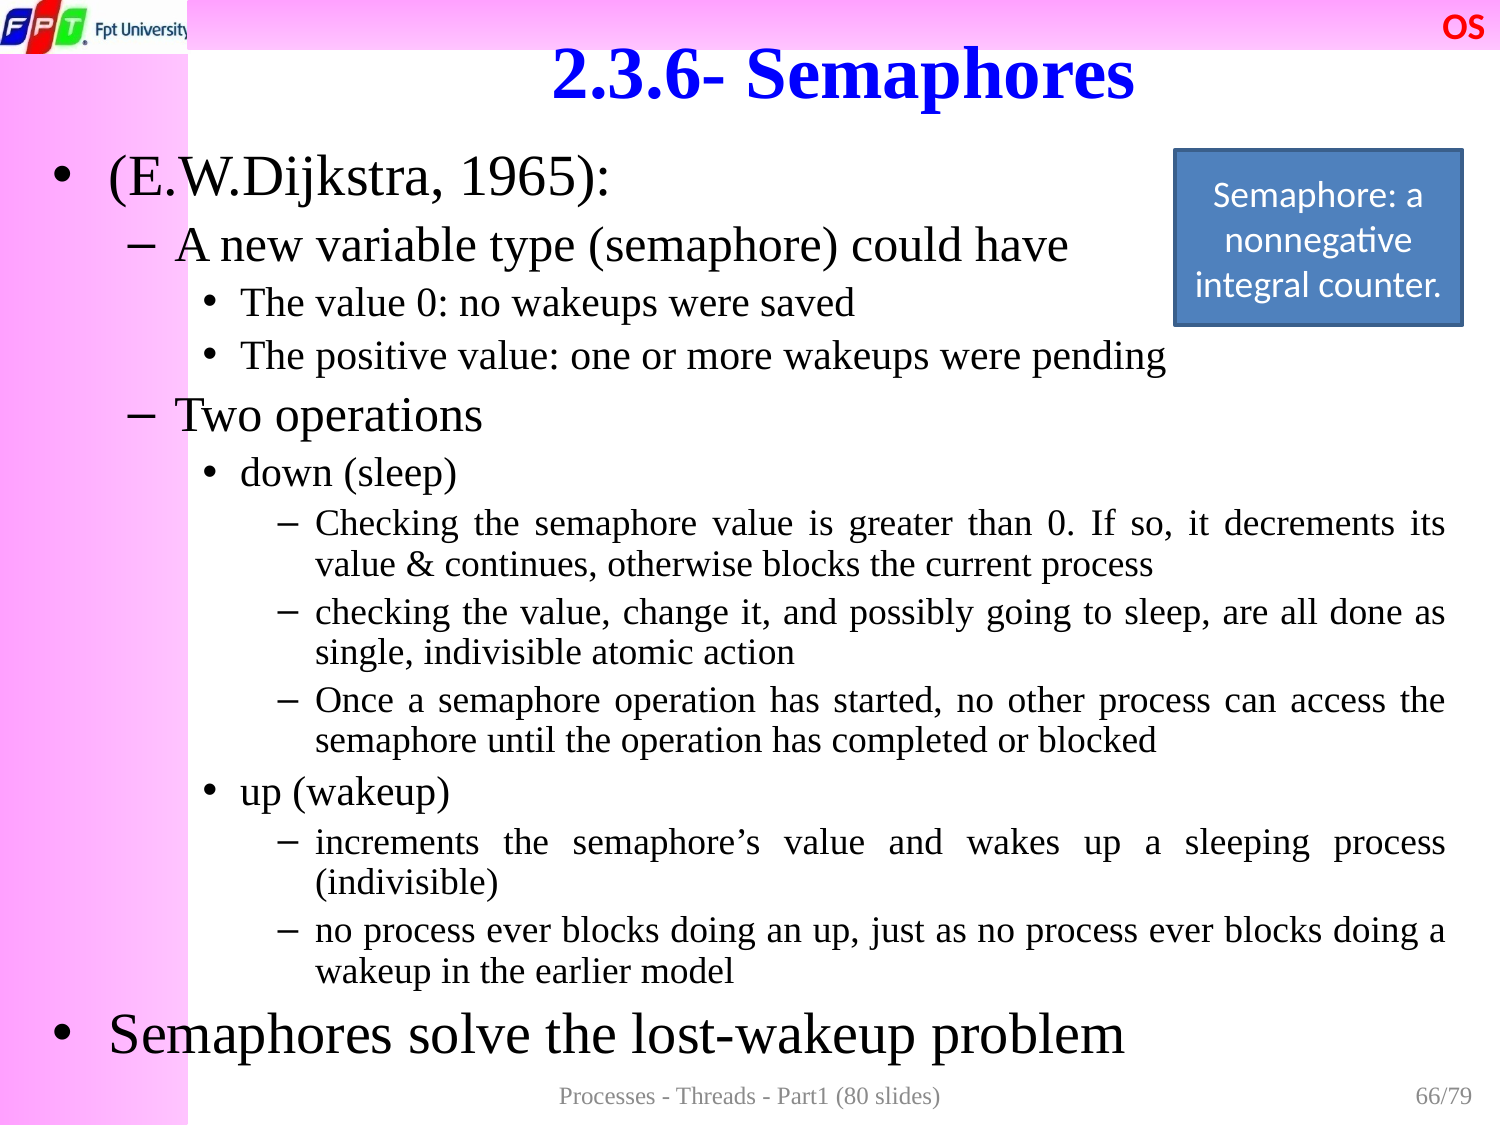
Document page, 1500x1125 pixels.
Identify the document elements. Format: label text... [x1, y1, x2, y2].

text_box Semaphore: a nonnegative integral counter. [1173, 148, 1464, 327]
list (E.W.Dijkstra, 1965): A new variable type (semaphore) could have The value 0: no wakeups were saved The positive value: one or more wakeups were pending Two operations down (sleep) Checking the semaphore value is greater than 0. If so, it decrements its value & continues, otherwise blocks the current process checking the value, change it, and possibly going to sleep, are all done as single, indivisible atomic action Once a semaphore operation has started, no other process can access the semaphore until the operation has completed or blocked up (wakeup) increments the semaphore’s value and wakes up a sleeping process (indivisible) no process ever blocks doing an up, just as no process ever blocks doing a wakeup in the earlier model Semaphores solve the lost-wakeup problem [37, 137, 1463, 1100]
picture [0, 0, 187, 54]
footer Processes - Threads - Part1 (80 slides) [512, 1074, 988, 1116]
slide_number 66/79 [1137, 1074, 1488, 1116]
title 2.3.6- Semaphores [187, 0, 1500, 138]
